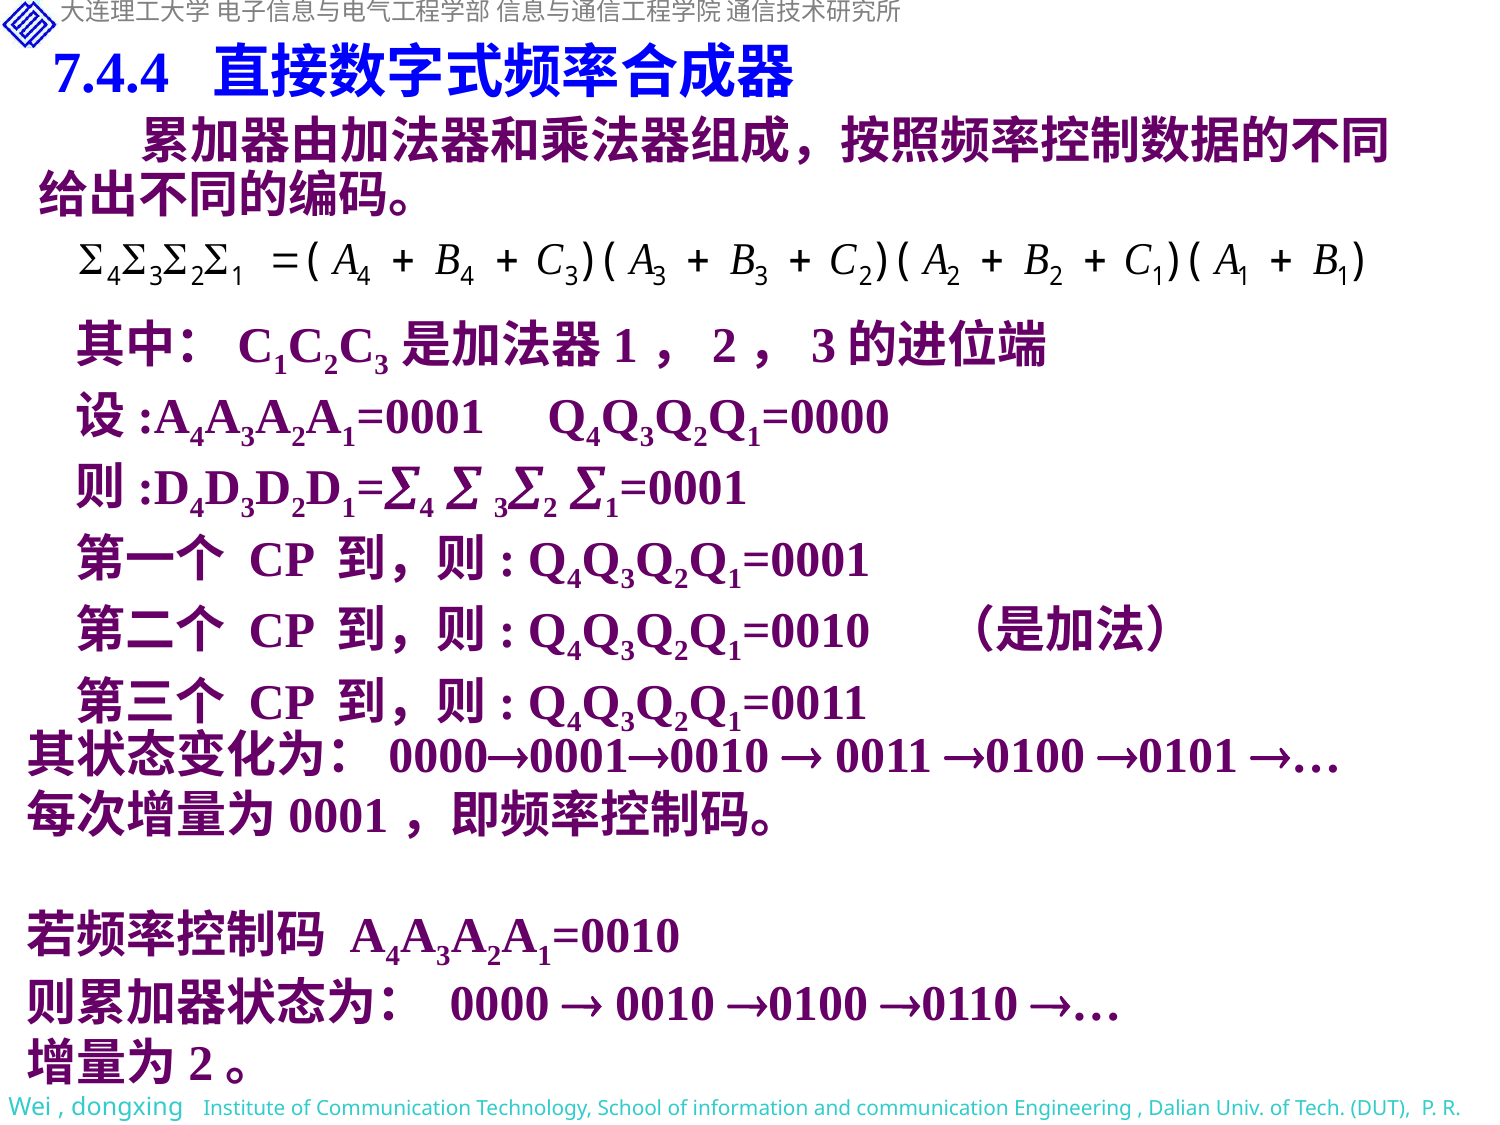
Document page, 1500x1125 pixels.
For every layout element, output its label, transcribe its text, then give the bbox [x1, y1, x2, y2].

text_box 累加器由加法器和乘法器组成，按照频率控制数据的不同给出不同的编码。 [23, 108, 1418, 247]
title 7.4.4 直接数字式频率合成器 [37, 37, 1223, 100]
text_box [72, 224, 1374, 292]
text_box 其状态变化为：000000010010  0011 0100 0101 … 每次增量为0001，即频率控制码。 若频率控制码 A4A3A2A1=0010 则累加器状态为： 0000  0010 0100 0110 … 增量为2。 [11, 714, 1453, 1099]
picture [0, 0, 59, 49]
text_box 其中：C1C2C3是加法器1，2，3的进位端 设:A4A3A2A1=0001 Q4Q3Q2Q1=0000 则:D4D3D2D1=4  32 1=0001 第一个 CP 到，则: Q4Q3Q2Q1=0001 第二个 CP 到，则: Q4Q3Q2Q1=0010 （是加法） 第三个 CP 到，则: Q4Q3Q2Q1=0011 [60, 305, 1386, 701]
